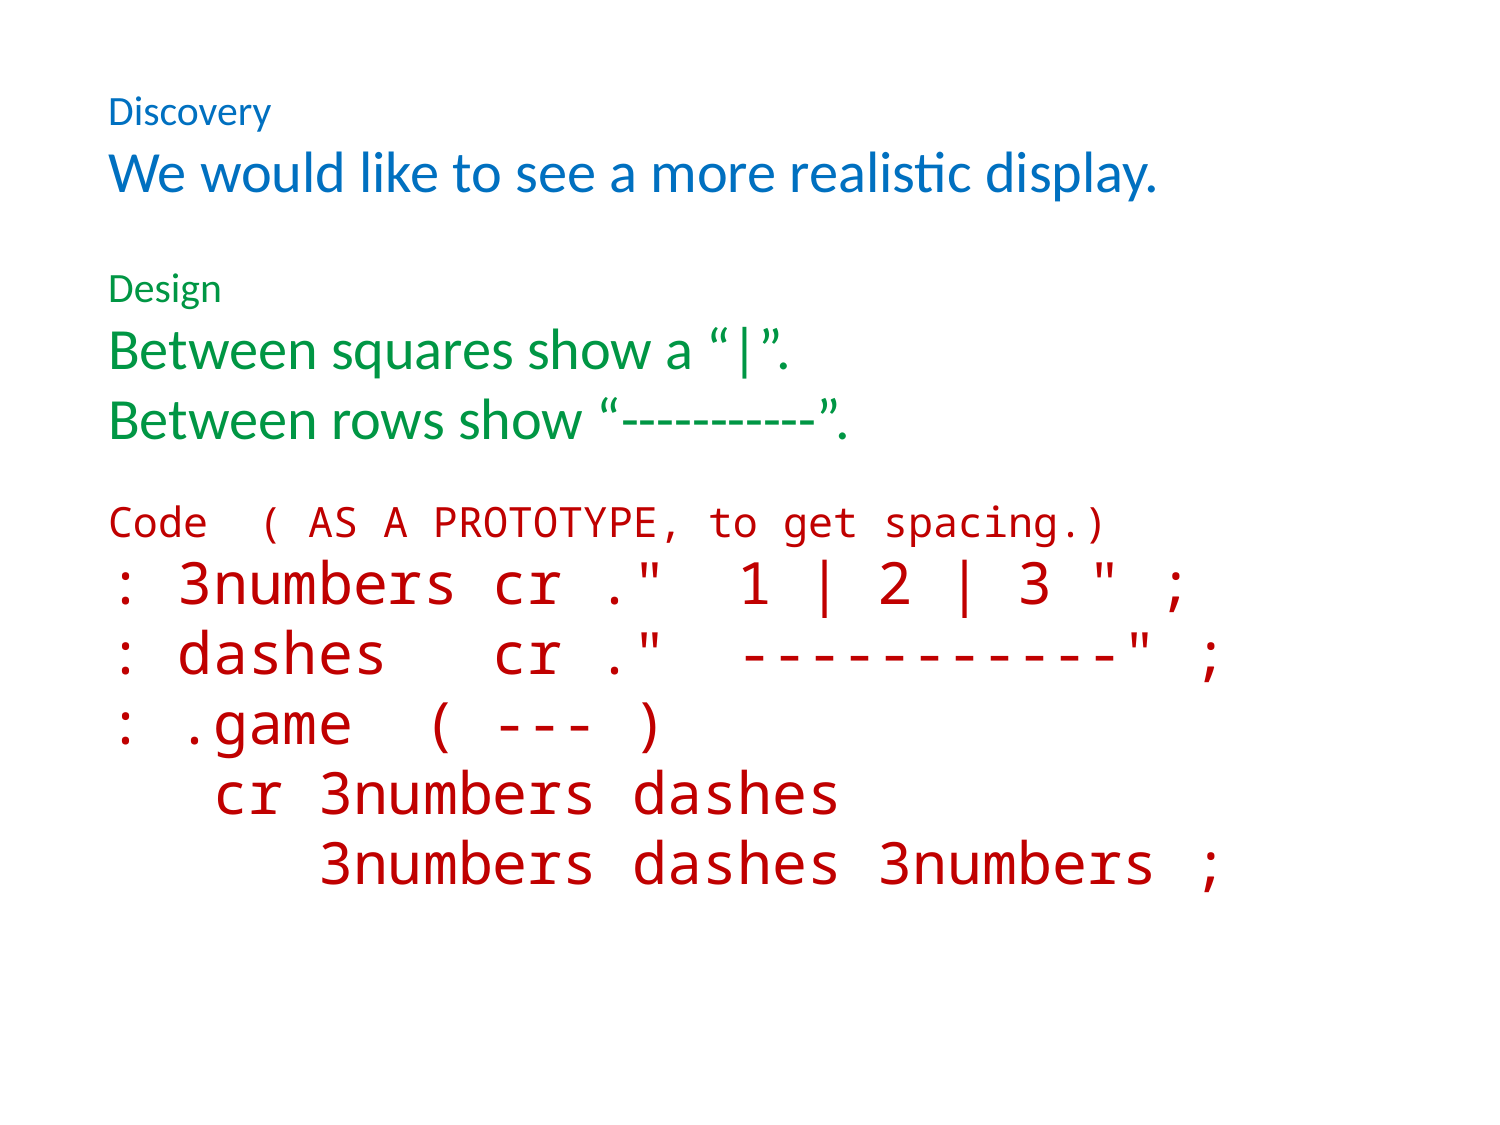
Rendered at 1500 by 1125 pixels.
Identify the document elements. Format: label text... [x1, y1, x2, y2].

text_box Code ( AS A PROTOTYPE, to get spacing.) : 3numbers cr ." 1 | 2 | 3 " ; : dashes cr ." -----------" ; : .game ( --- ) cr 3numbers dashes 3numbers dashes 3numbers ; [93, 488, 1375, 904]
text_box Design Between squares show a “|”. Between rows show “-----------”. [93, 253, 1325, 459]
text_box Discovery We would like to see a more realistic display. [93, 76, 1325, 212]
